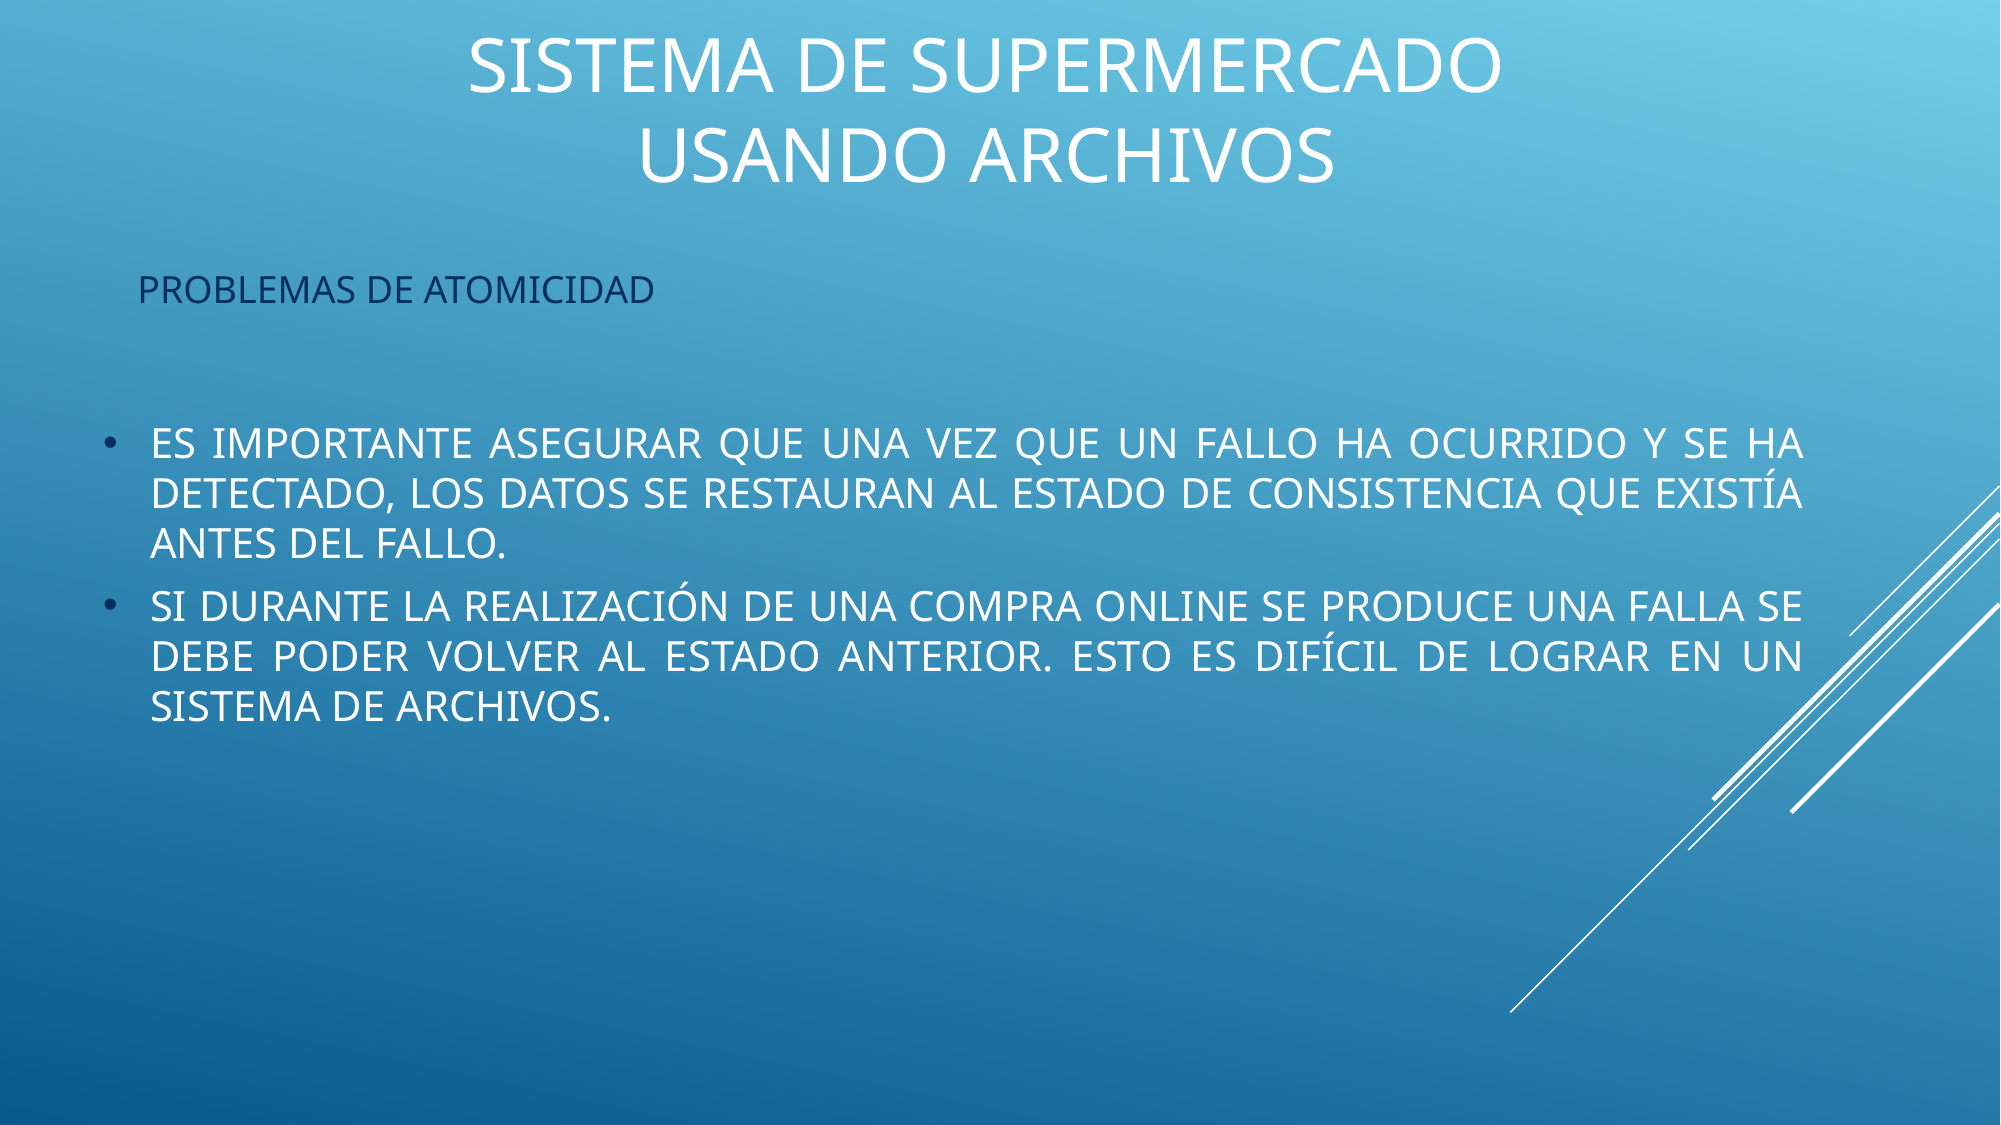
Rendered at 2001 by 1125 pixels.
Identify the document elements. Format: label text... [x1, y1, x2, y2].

text_box Problemas de atomicidad [122, 258, 697, 320]
text_box Es importante asegurar que una vez que un fallo ha ocurrido y se ha detectado, los datos se restauran al estado de consistencia que existía antes del fallo. Si durante la realización de una compra online se produce una falla se debe poder volver al estado anterior. Esto es difícil de lograr en un sistema de archivos. [88, 409, 1820, 745]
title Sistema de supermercado Usando archivos [174, 9, 1800, 207]
